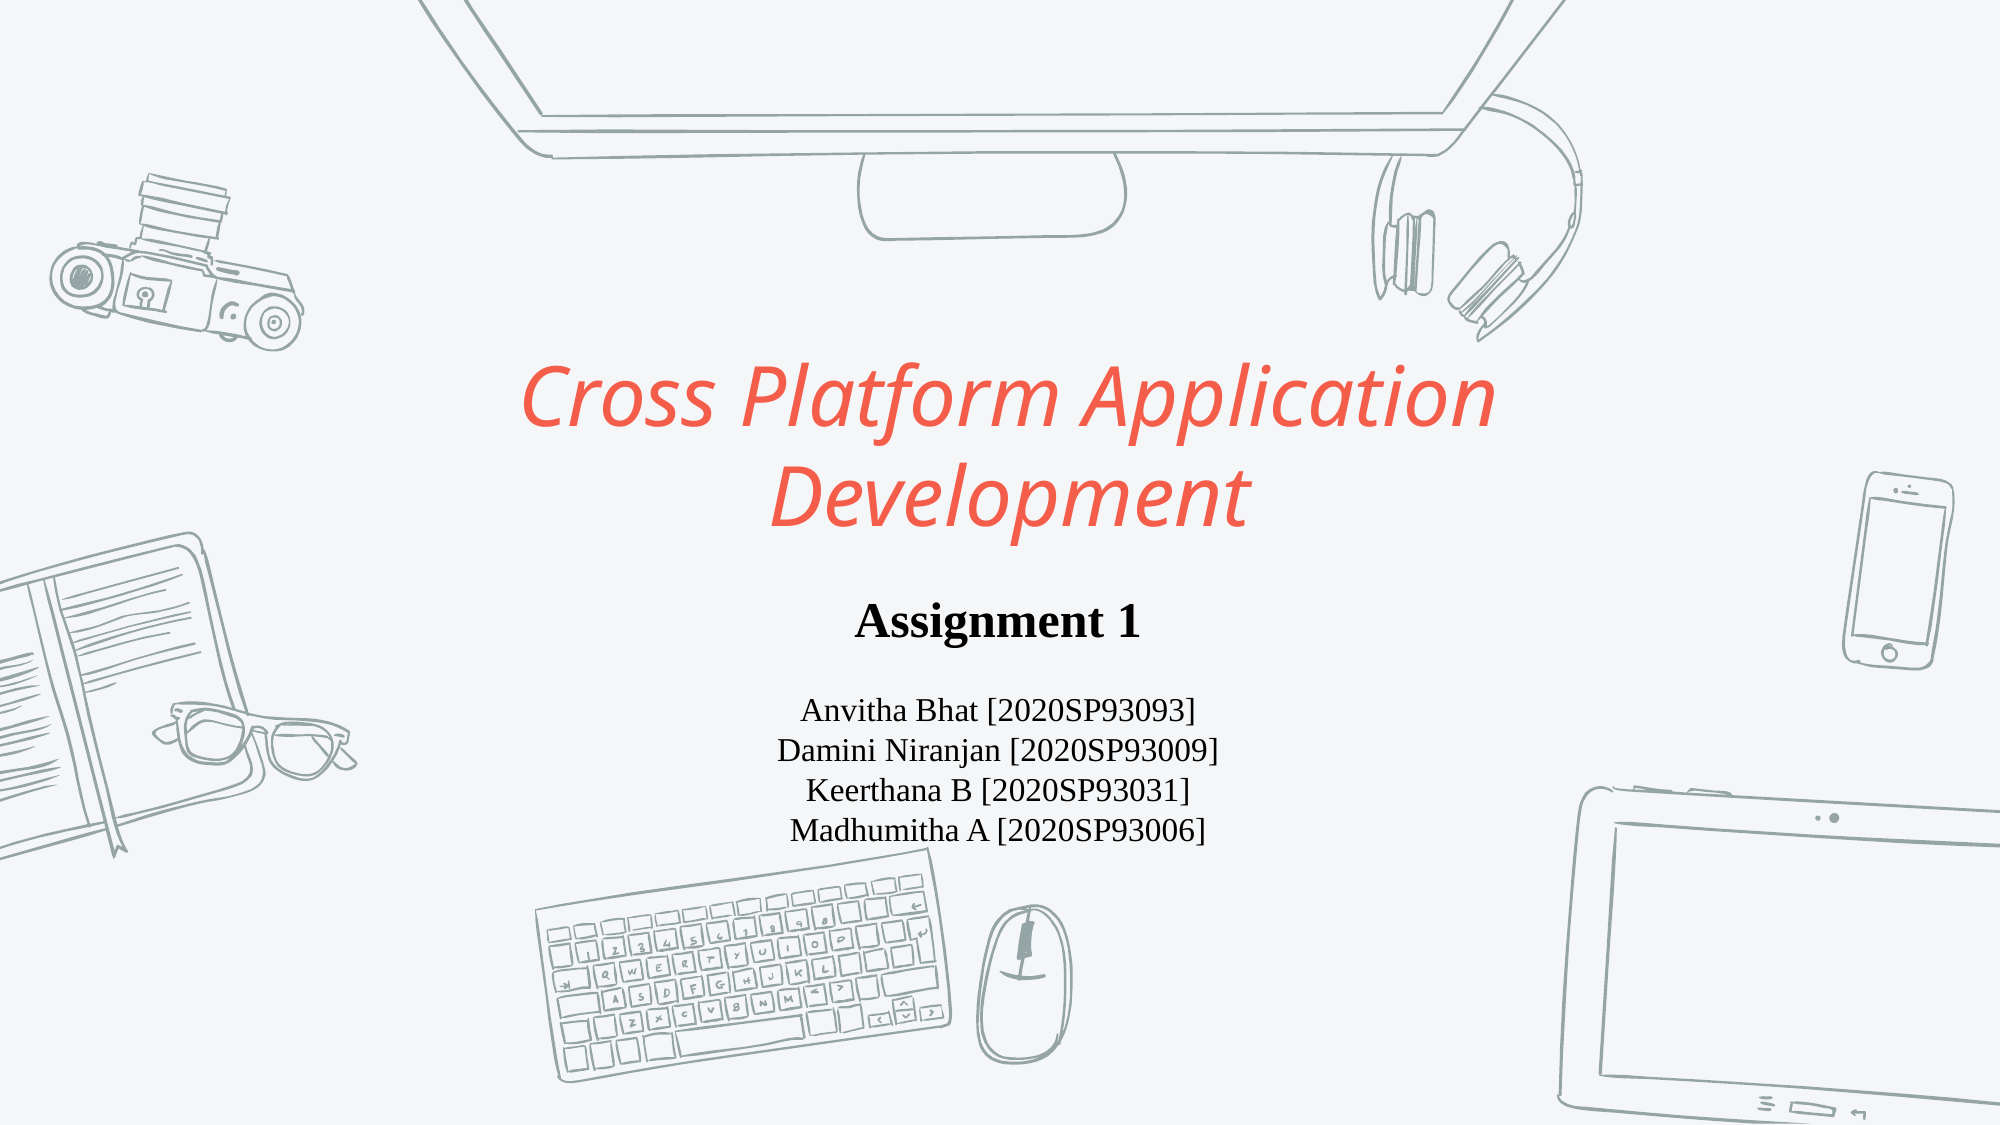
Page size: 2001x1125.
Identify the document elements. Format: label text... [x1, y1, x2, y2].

list Cross Platform Application Development [399, 331, 1598, 554]
text_box Assignment 1 Anvitha Bhat [2020SP93093] Damini Niranjan [2020SP93009] Keerthana B [2020SP93031] Madhumitha A [2020SP93006] [399, 580, 1598, 855]
